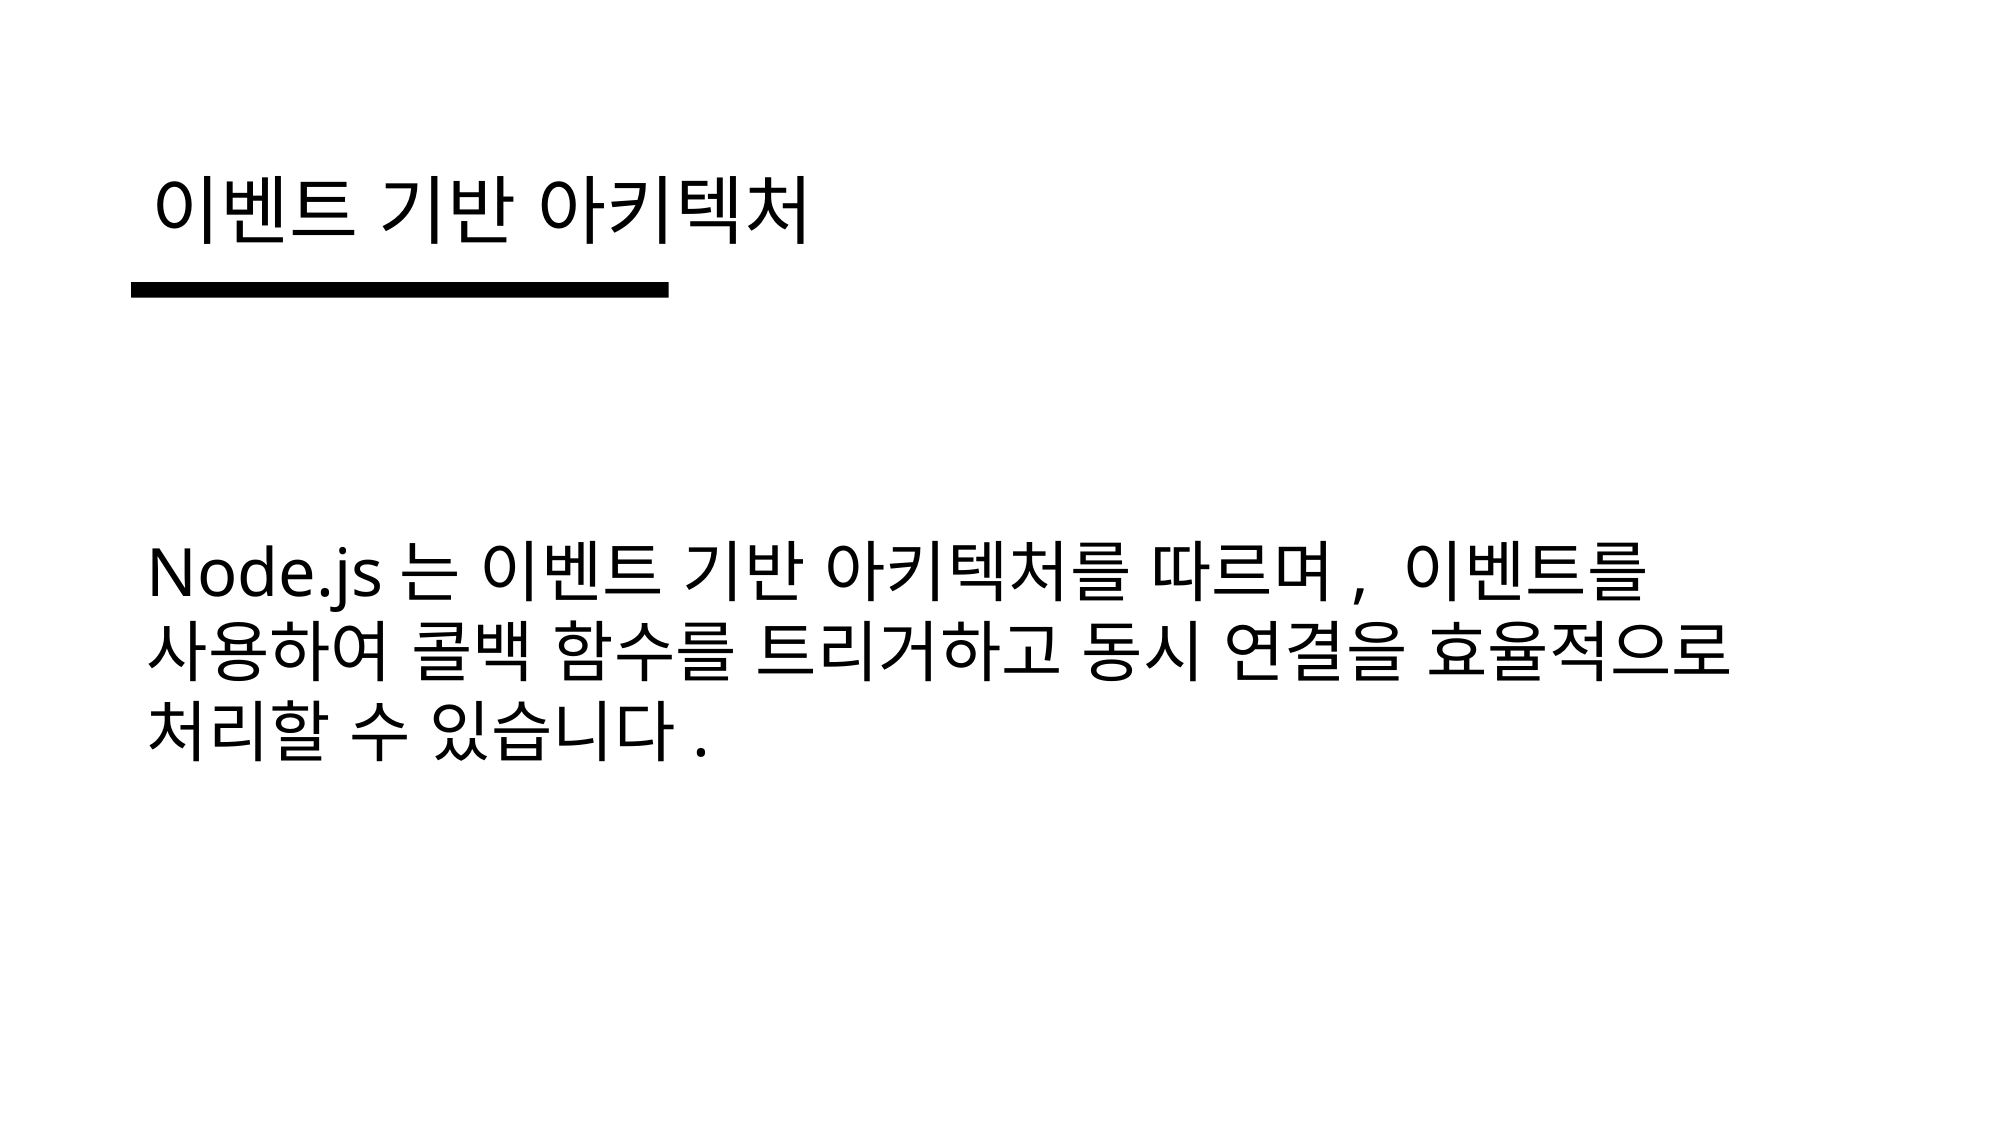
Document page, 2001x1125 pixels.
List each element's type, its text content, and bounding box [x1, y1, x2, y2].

text_box 이벤트 기반 아키텍처 [131, 143, 1058, 282]
text_box Node.js는 이벤트 기반 아키텍처를 따르며, 이벤트를 사용하여 콜백 함수를 트리거하고 동시 연결을 효율적으로 처리할 수 있습니다. [131, 522, 1768, 778]
text_box [131, 282, 669, 298]
